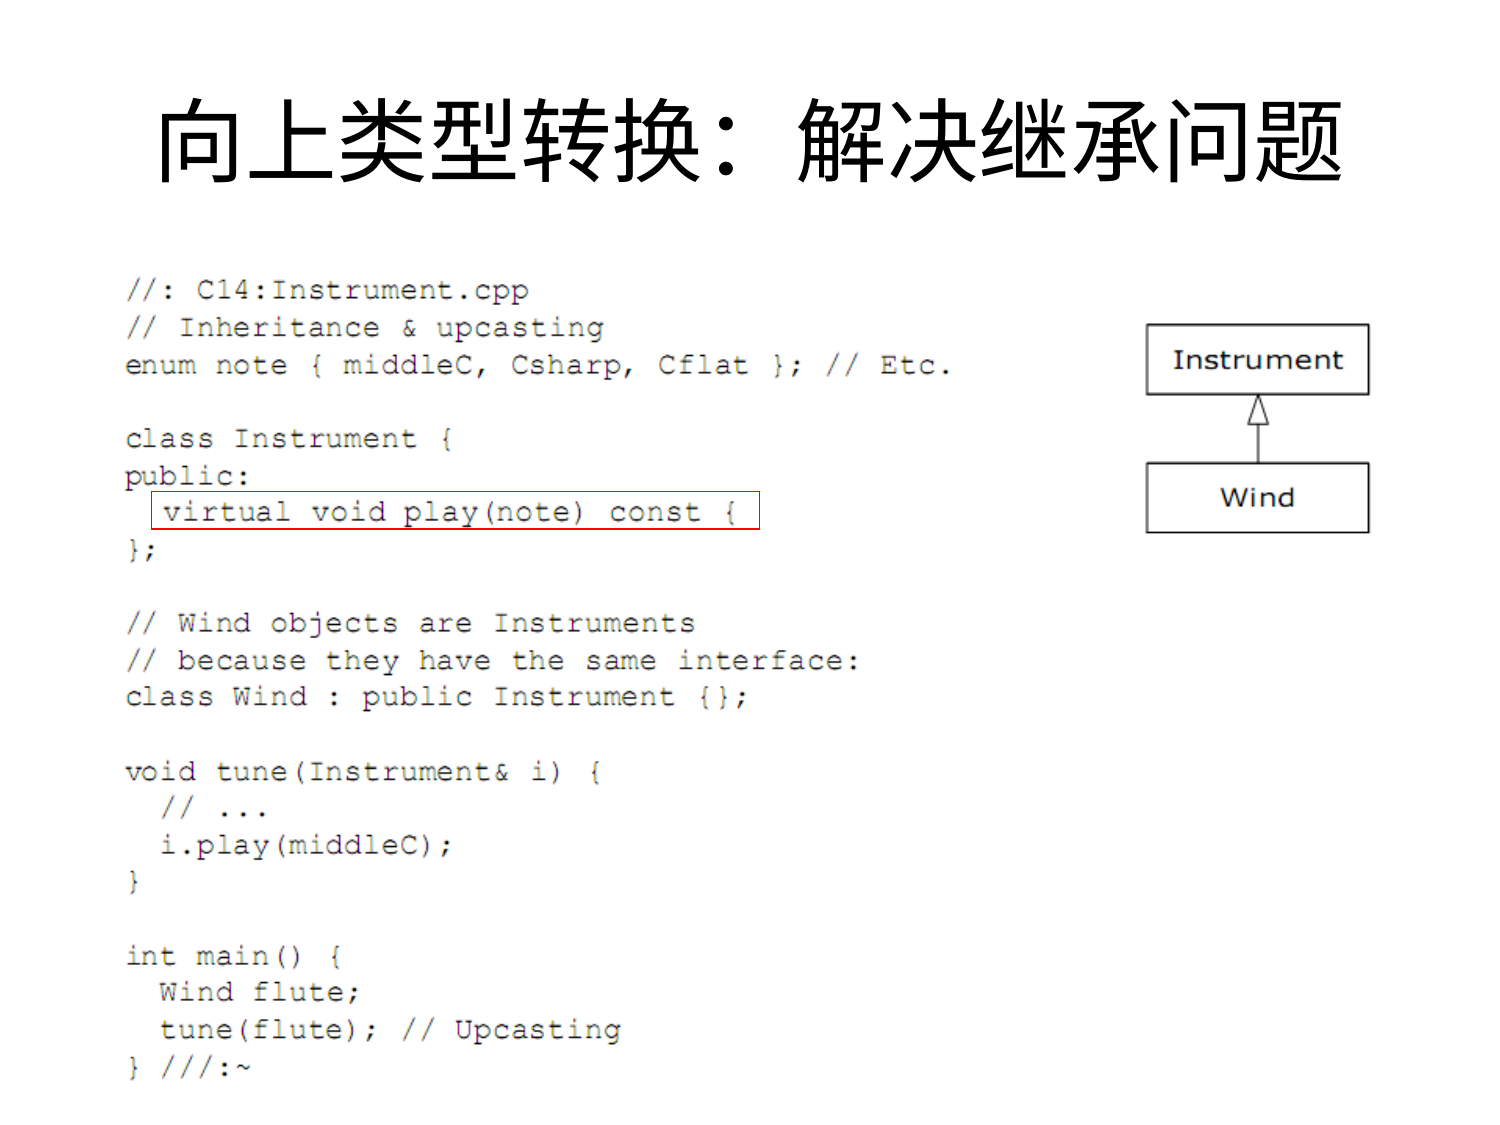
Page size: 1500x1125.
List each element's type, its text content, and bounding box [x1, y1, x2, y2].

picture [1113, 316, 1419, 558]
title 向上类型转换：解决继承问题 [75, 45, 1425, 233]
picture [116, 269, 1007, 1091]
